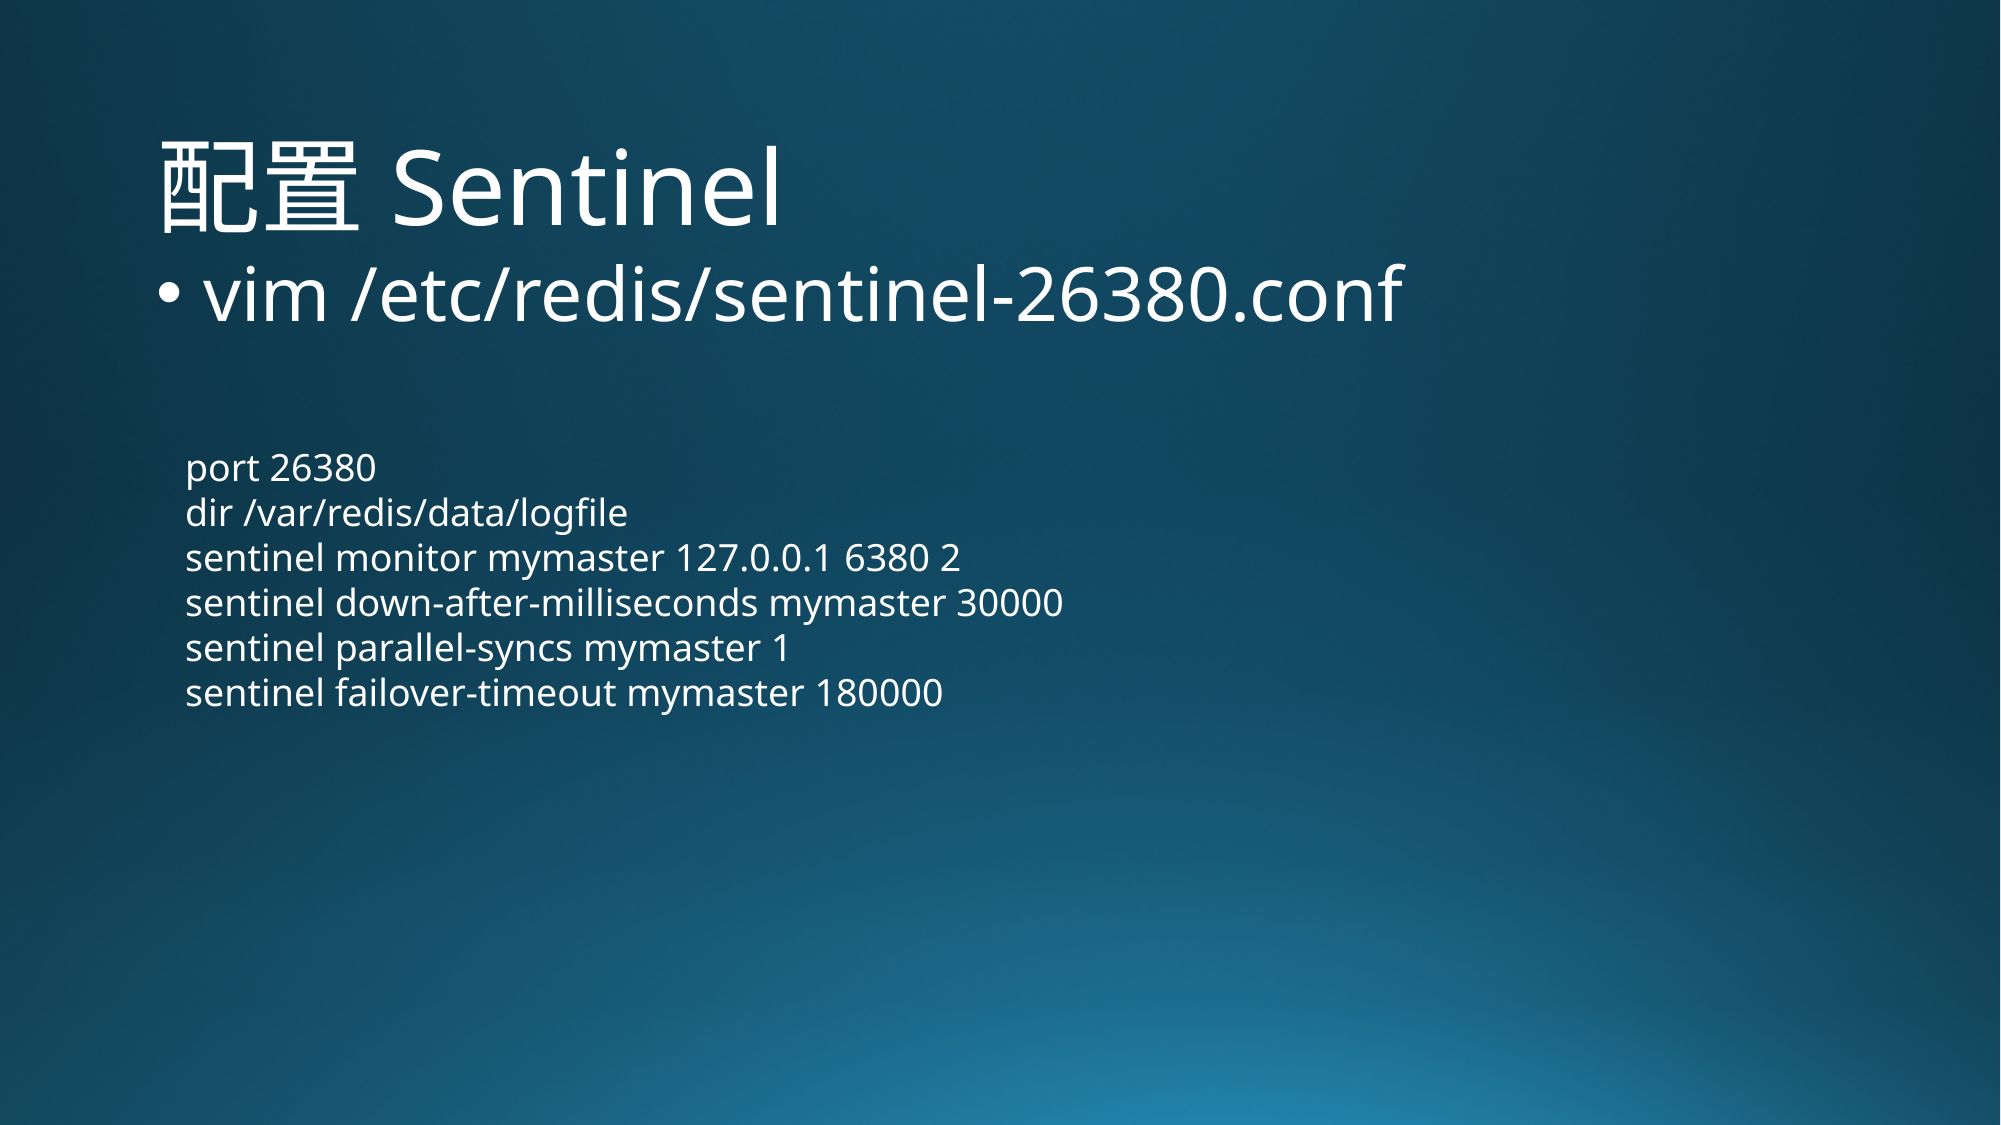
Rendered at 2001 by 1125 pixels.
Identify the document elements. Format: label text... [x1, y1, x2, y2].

text_box 配置Sentinel vim /etc/redis/sentinel-26380.conf [141, 113, 1532, 434]
picture [0, 0, 2001, 1125]
text_box port 26380 dir /var/redis/data/logfile sentinel monitor mymaster 127.0.0.1 6380 2 sentinel down-after-milliseconds mymaster 30000 sentinel parallel-syncs mymaster 1 sentinel failover-timeout mymaster 180000 [170, 436, 1728, 767]
